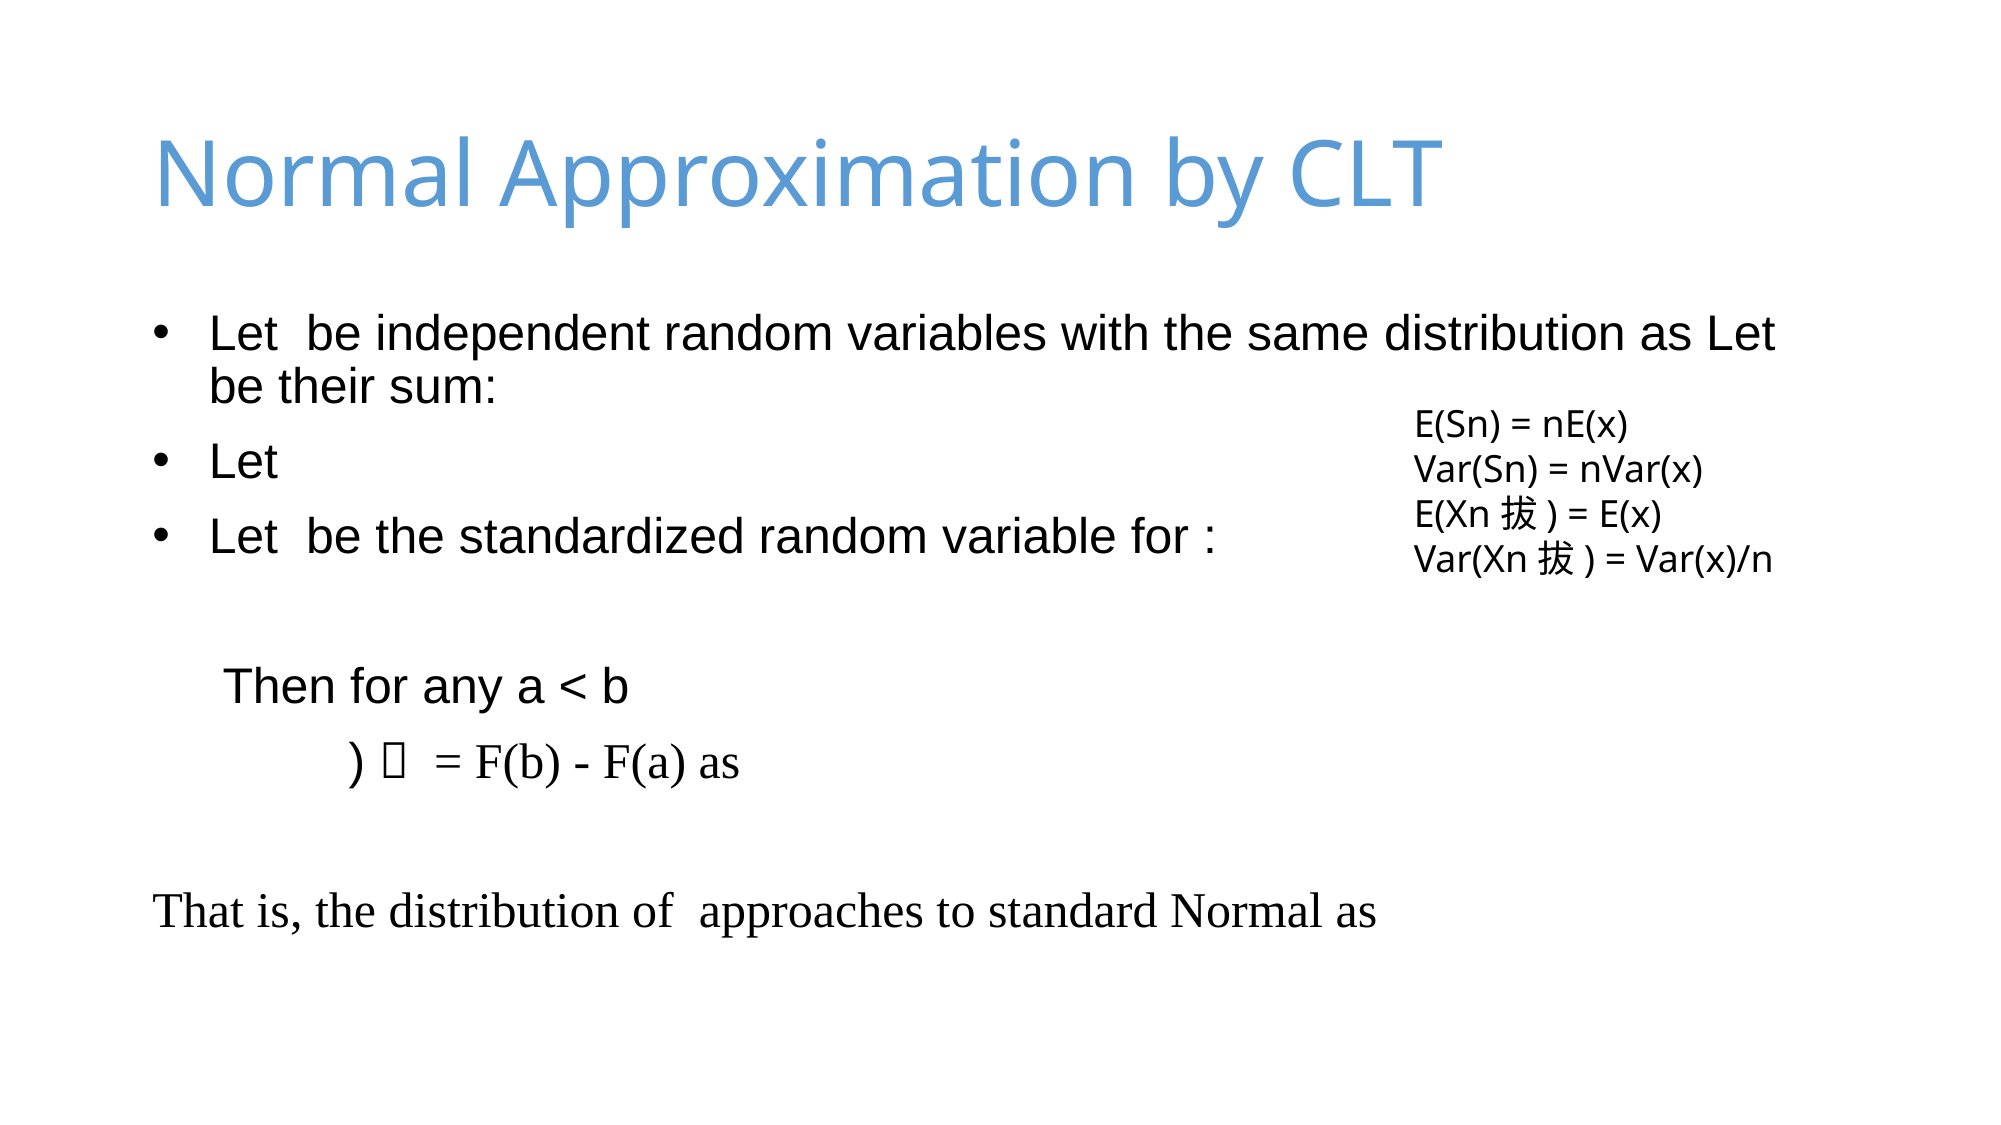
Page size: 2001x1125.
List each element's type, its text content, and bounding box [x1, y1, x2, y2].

text_box E(Sn) = nE(x) Var(Sn) = nVar(x) E(Xn拔) = E(x) Var(Xn拔) = Var(x)/n [1398, 393, 1889, 588]
text_box Normal Approximation by CLT [137, 15, 1863, 234]
